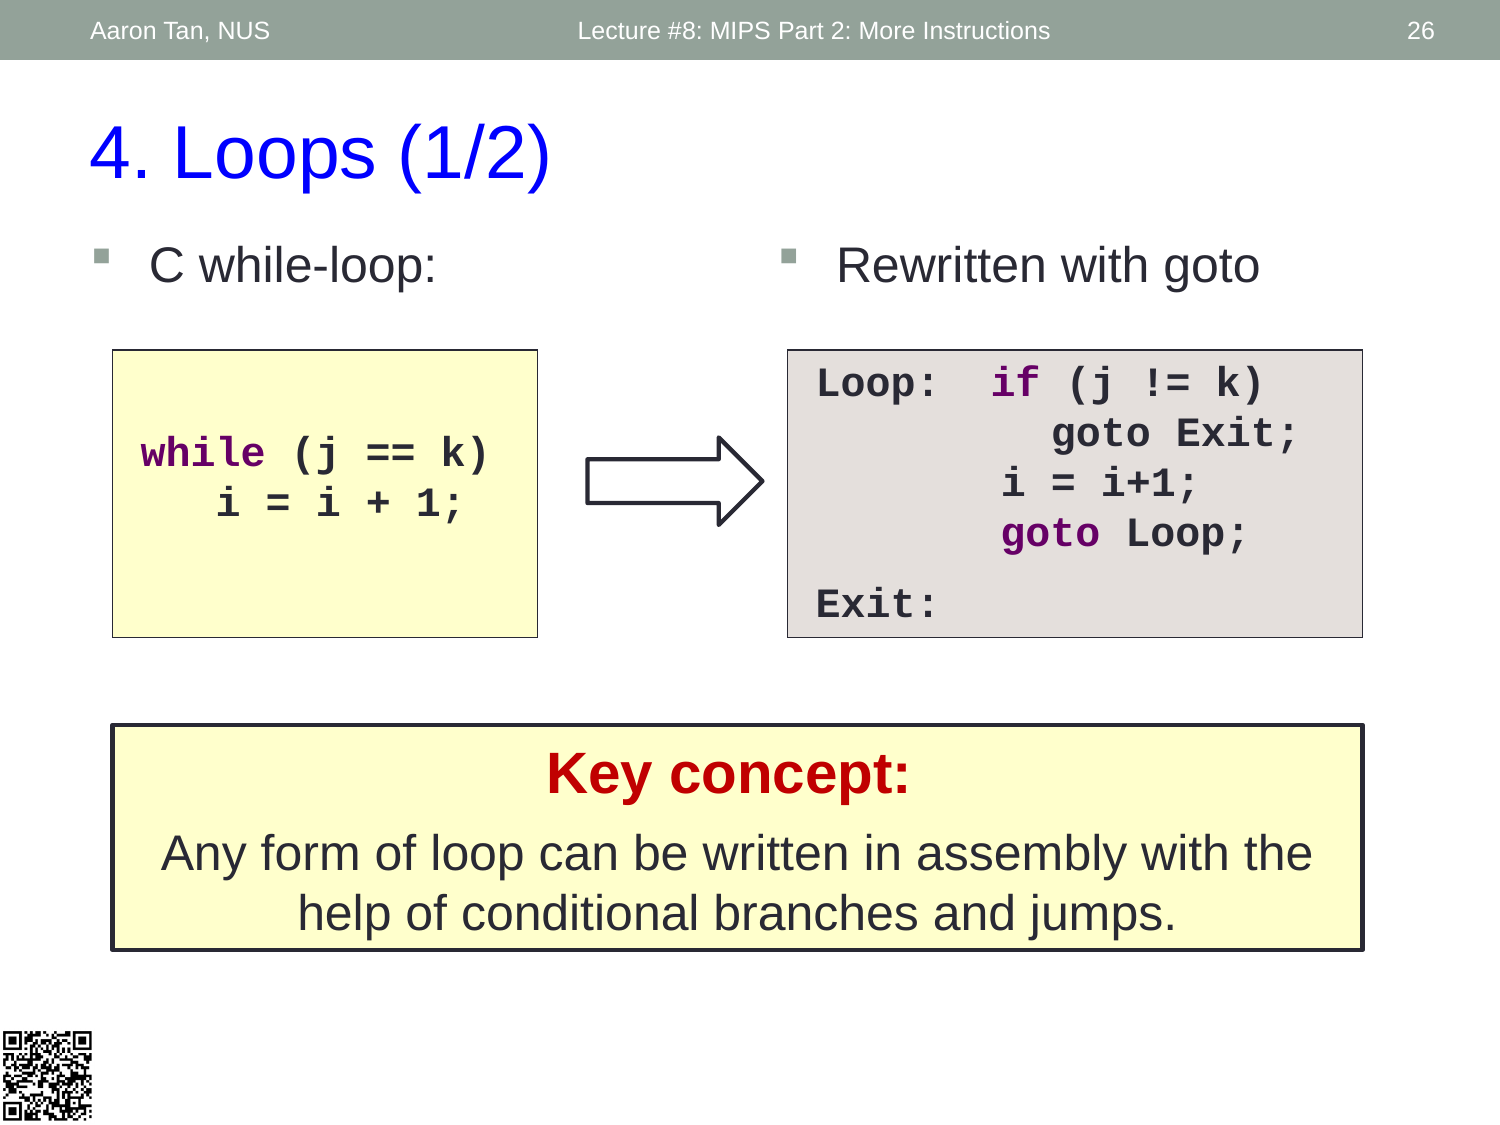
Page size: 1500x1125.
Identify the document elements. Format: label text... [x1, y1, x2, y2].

text_box while (j == k) i = i + 1; [112, 349, 538, 638]
footer Lecture #8: MIPS Part 2: More Instructions [562, 3, 1238, 57]
text_box Rewritten with goto [762, 224, 1425, 675]
list C while-loop: [75, 224, 738, 663]
text_box Loop: if (j != k) goto Exit; i = i+1; goto Loop; Exit: [787, 349, 1363, 638]
slide_number 26 [1308, 3, 1450, 57]
text_box [585, 435, 765, 527]
text_box 4. Loops (1/2) [75, 96, 1450, 202]
picture [0, 1028, 95, 1124]
text_box Key concept: Any form of loop can be written in assembly with the help of conditional branches and jumps. [110, 723, 1365, 952]
slide_number Aaron Tan, NUS [75, 3, 550, 57]
